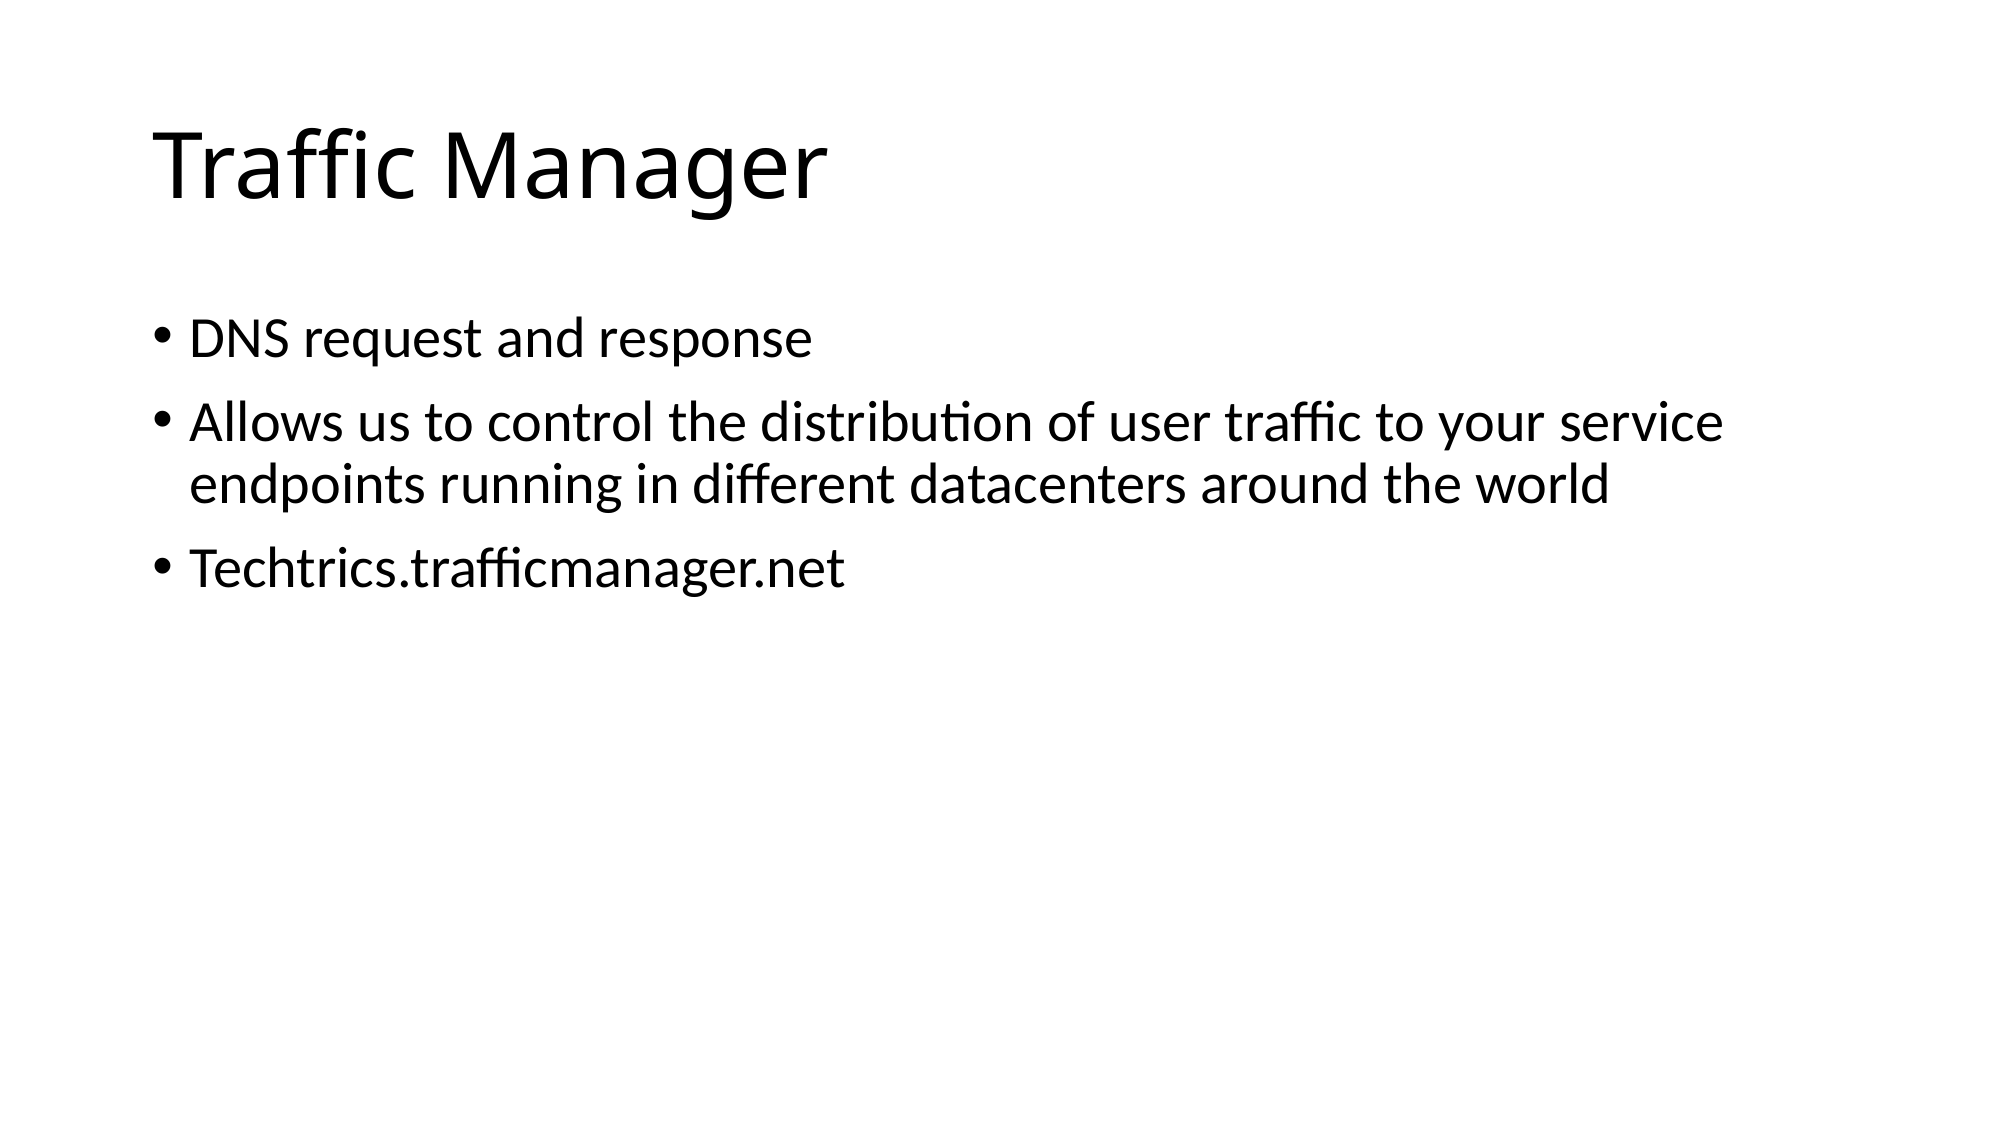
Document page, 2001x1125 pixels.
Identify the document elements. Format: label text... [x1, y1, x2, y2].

title Traffic Manager [137, 59, 1863, 278]
list DNS request and response Allows us to control the distribution of user traffic to your service endpoints running in different datacenters around the world Techtrics.trafficmanager.net [137, 299, 1863, 1014]
